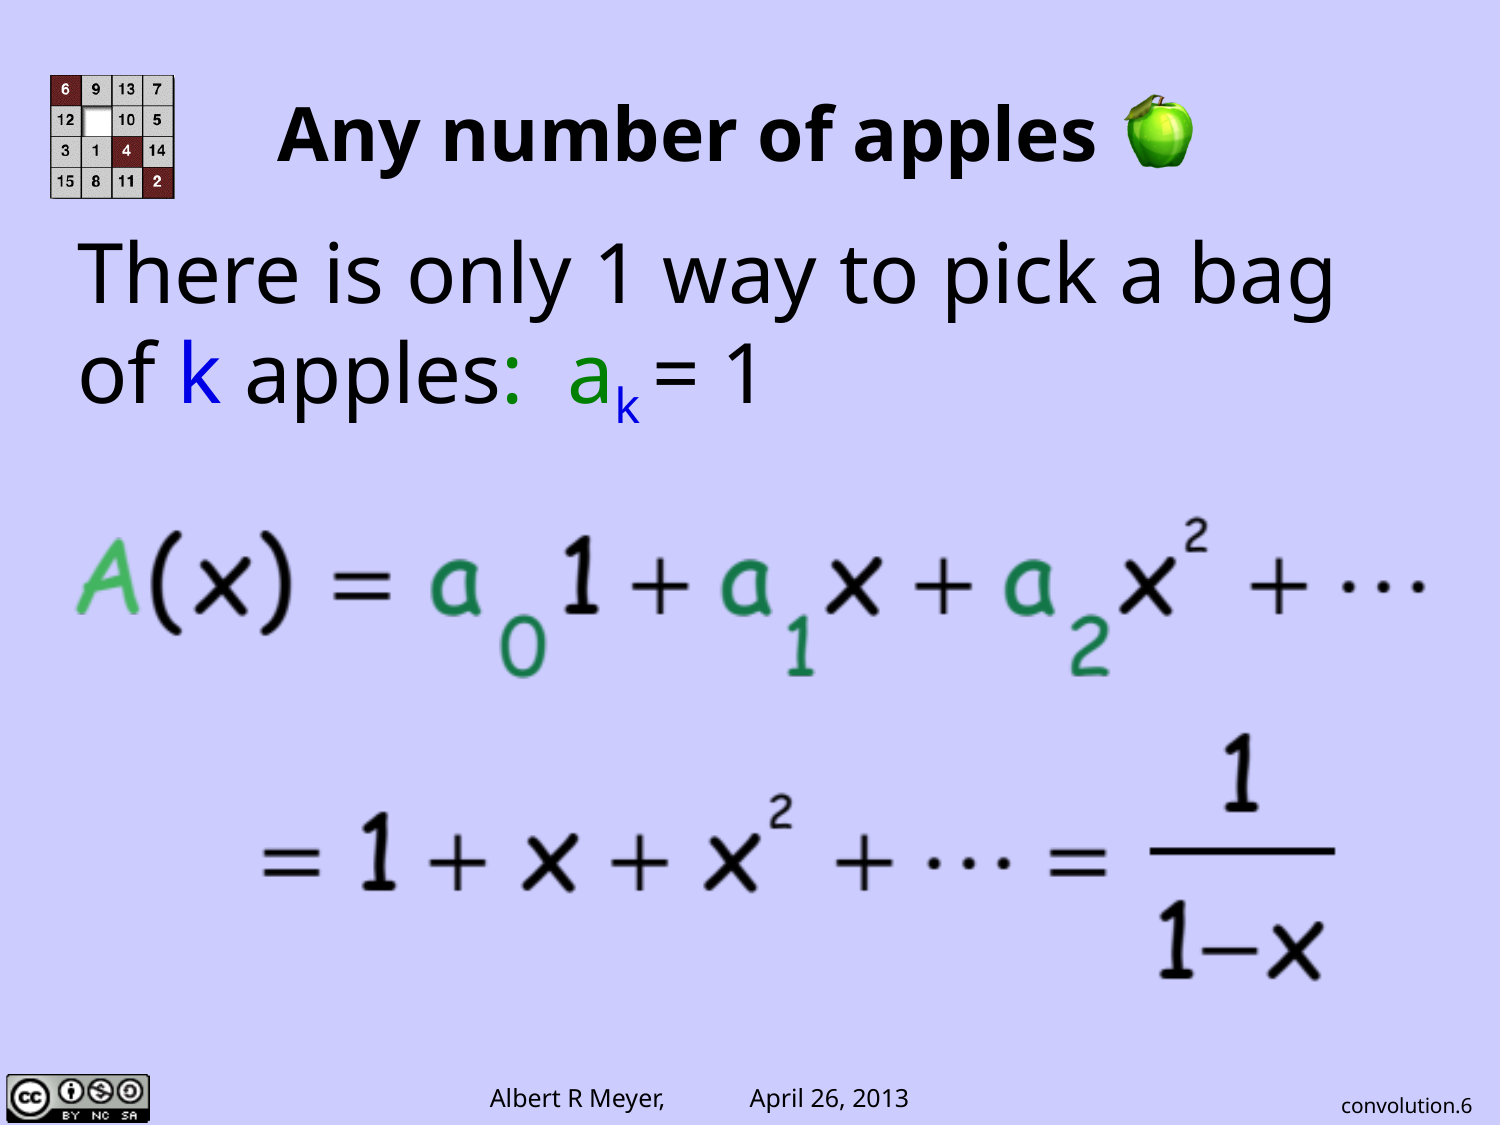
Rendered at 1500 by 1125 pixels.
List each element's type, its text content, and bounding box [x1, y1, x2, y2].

picture [50, 75, 175, 199]
title Any number of apples [262, 37, 1500, 226]
picture [1112, 87, 1201, 176]
picture [6, 1074, 150, 1123]
slide_number convolution.6 [1049, 1084, 1488, 1125]
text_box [73, 455, 1428, 985]
text_box There is only 1 way to pick a bag of k apples: ak = 1 [62, 212, 1413, 441]
